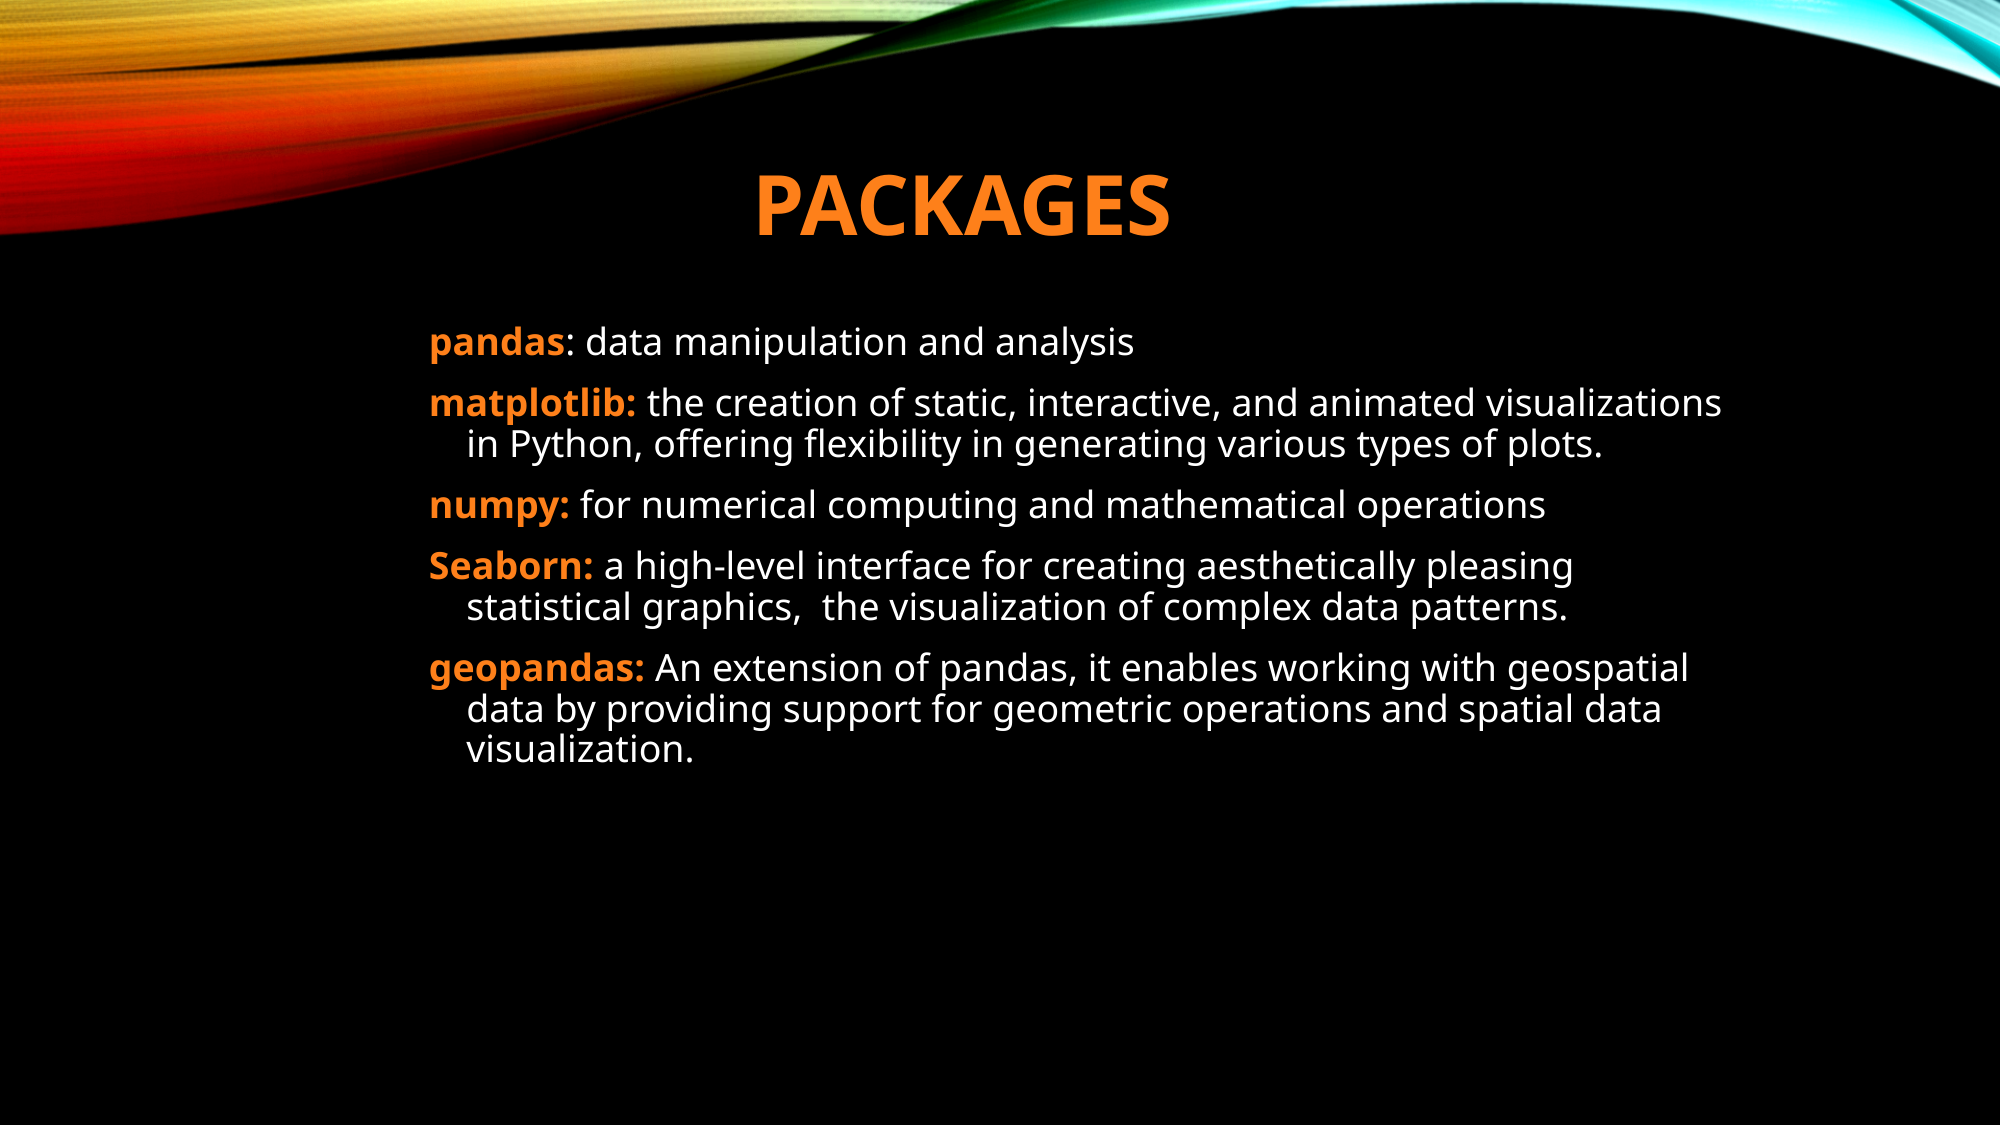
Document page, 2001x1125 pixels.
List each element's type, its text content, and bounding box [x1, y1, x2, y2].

picture [0, 0, 2000, 237]
title PACKAGES [256, 101, 1669, 316]
list pandas: data manipulation and analysis matplotlib: the creation of static, interactive, and animated visualizations in Python, offering flexibility in generating various types of plots. numpy: for numerical computing and mathematical operations Seaborn: a high-level interface for creating aesthetically pleasing statistical graphics, the visualization of complex data patterns. geopandas: An extension of pandas, it enables working with geospatial data by providing support for geometric operations and spatial data visualization. [376, 315, 1752, 992]
